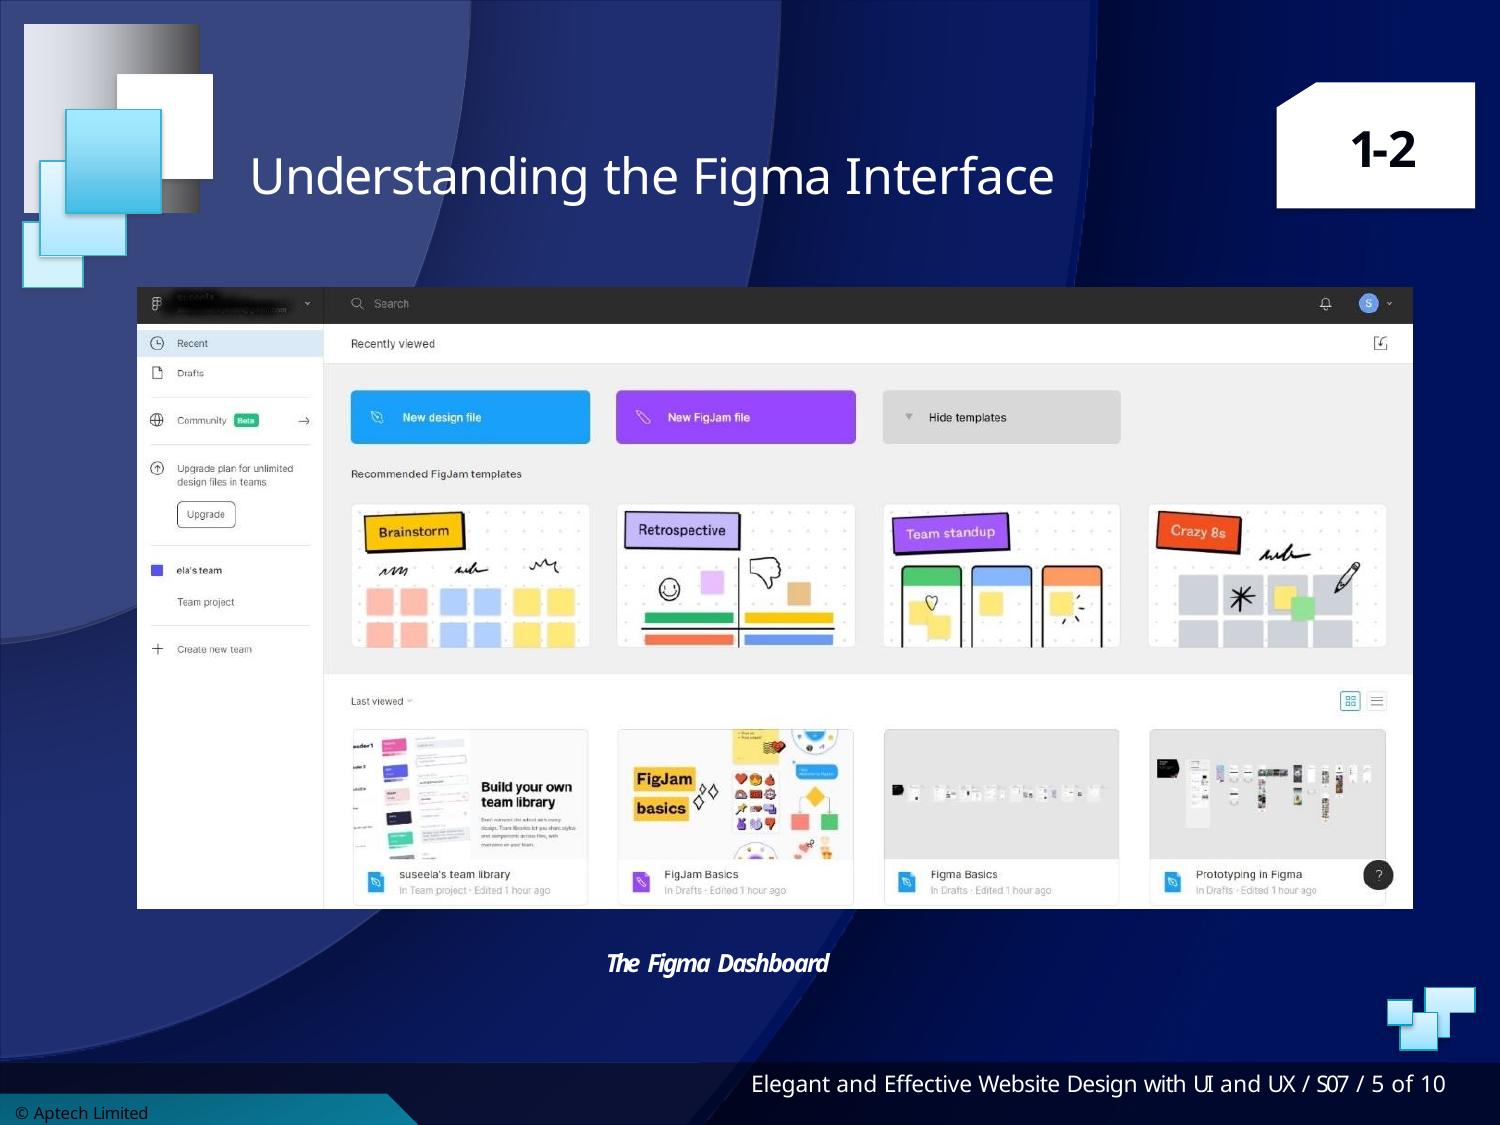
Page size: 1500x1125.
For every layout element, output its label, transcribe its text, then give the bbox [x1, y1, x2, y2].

footer © Aptech Limited [12, 1100, 158, 1125]
picture [1402, 1014, 1436, 1048]
text_box The Figma Dashboard [603, 945, 872, 978]
title Understanding the Figma Interface [247, 142, 1099, 285]
picture [1427, 989, 1473, 1036]
slide_number Elegant and Effective Website Design with UI and UX / S07 / 5 of 10 [749, 1067, 1500, 1125]
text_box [1269, 79, 1481, 218]
picture [1389, 1002, 1411, 1023]
picture [0, 0, 1482, 1125]
